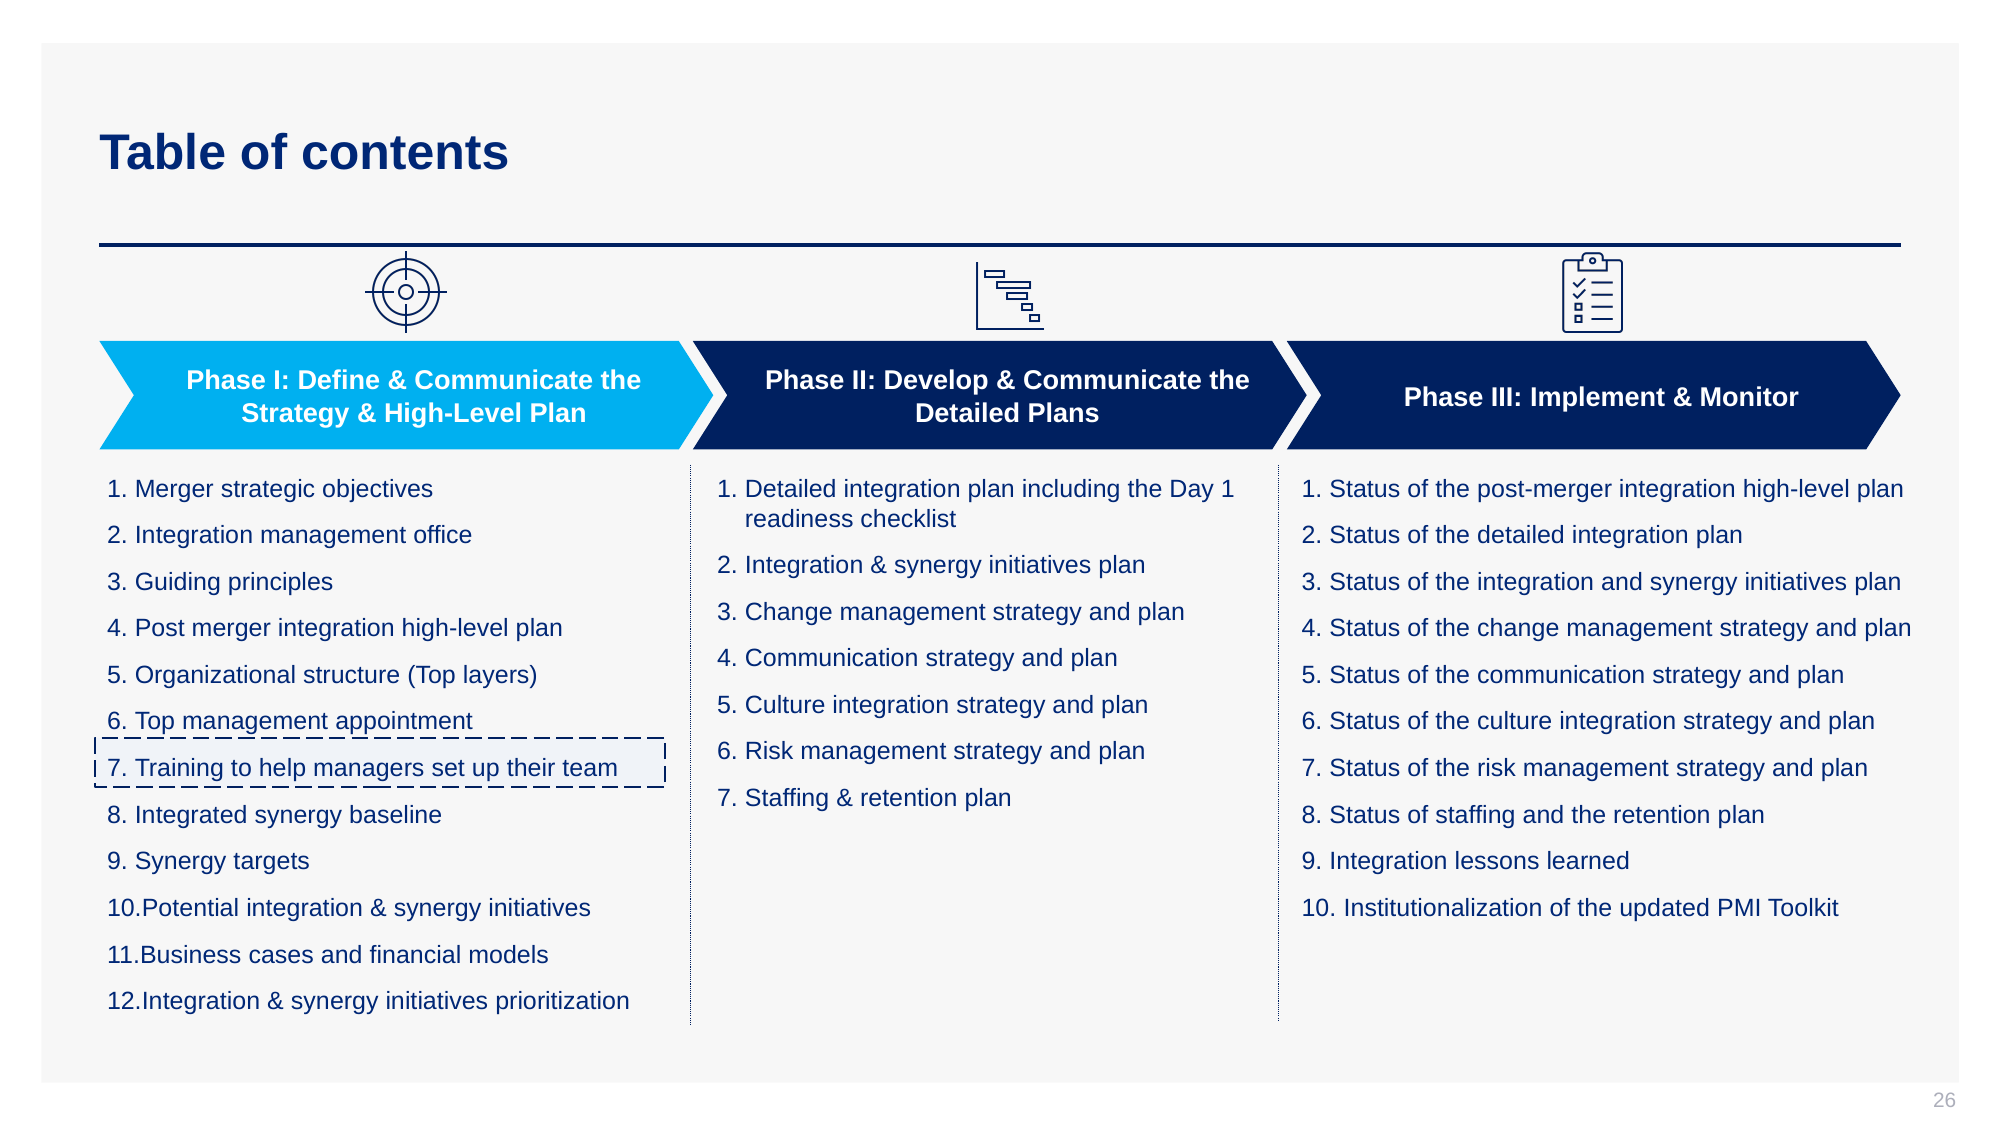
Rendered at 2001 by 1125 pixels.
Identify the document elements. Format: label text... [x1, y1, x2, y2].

slide_number 26 [1506, 1088, 1957, 1119]
text_box Status of the post-merger integration high-level plan Status of the detailed integration plan Status of the integration and synergy initiatives plan Status of the change management strategy and plan Status of the communication strategy and plan Status of the culture integration strategy and plan Status of the risk management strategy and plan Status of staffing and the retention plan Integration lessons learned Institutionalization of the updated PMI Toolkit [1286, 464, 1935, 929]
text_box Phase II: Develop & Communicate the Detailed Plans [692, 340, 1307, 450]
text_box Merger strategic objectives Integration management office Guiding principles Post merger integration high-level plan Organizational structure (Top layers) Top management appointment Training to help managers set up their team Integrated synergy baseline Synergy targets Potential integration & synergy initiatives Business cases and financial models Integration & synergy initiatives prioritization [107, 464, 690, 1022]
text_box Detailed integration plan including the Day 1 readiness checklist Integration & synergy initiatives plan Change management strategy and plan Communication strategy and plan Culture integration strategy and plan Risk management strategy and plan Staffing & retention plan [702, 464, 1270, 819]
picture [962, 248, 1058, 344]
text_box Phase III: Implement & Monitor [1286, 340, 1901, 450]
picture [1544, 244, 1641, 342]
picture [358, 244, 454, 340]
title Table of contents [84, 59, 1901, 239]
text_box [94, 737, 107, 788]
text_box Phase I: Define & Communicate the Strategy & High-Level Plan [99, 340, 714, 450]
